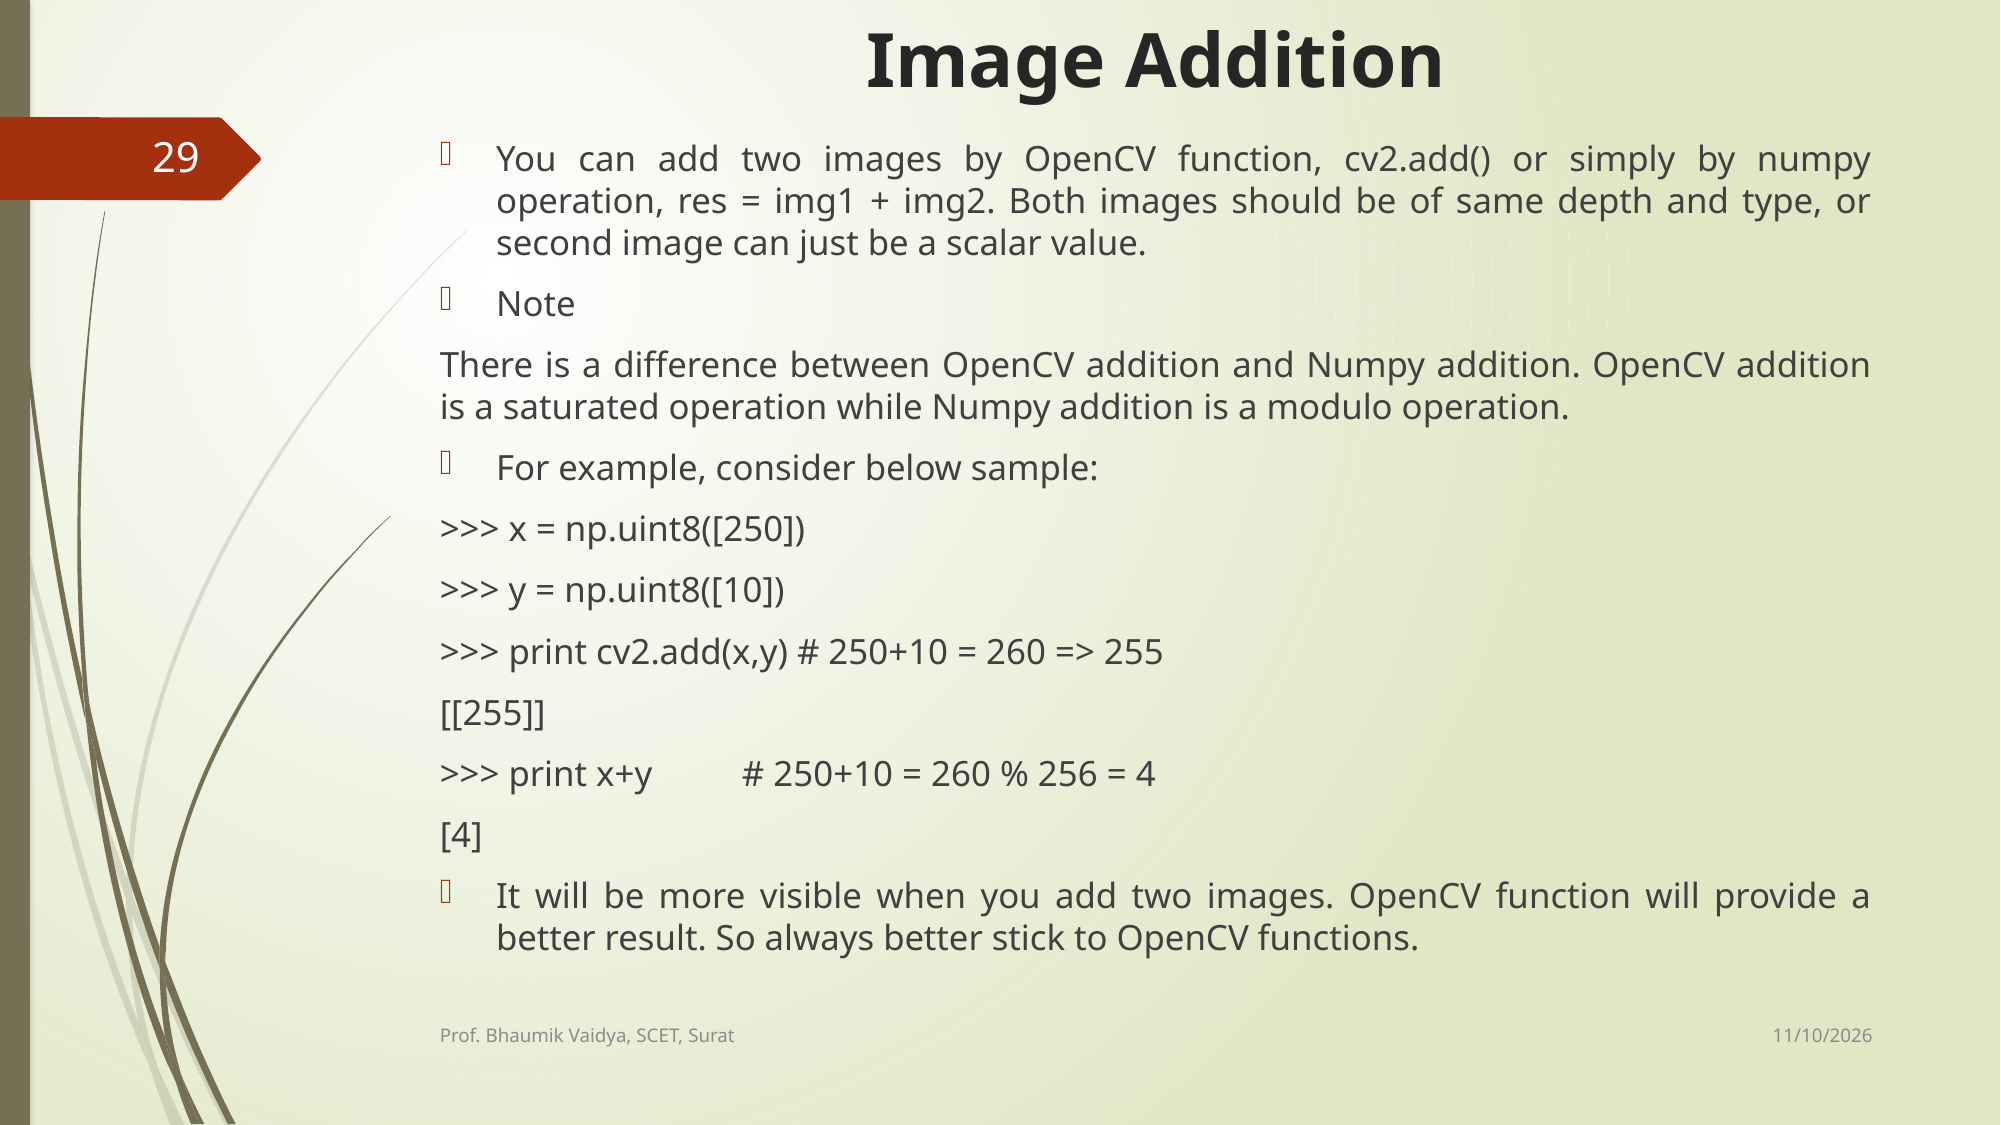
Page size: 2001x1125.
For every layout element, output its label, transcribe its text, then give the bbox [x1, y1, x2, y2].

footer Prof. Bhaumik Vaidya, SCET, Surat [424, 1006, 1675, 1067]
slide_number 29 [87, 129, 216, 190]
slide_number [1699, 1005, 1888, 1067]
list You can add two images by OpenCV function, cv2.add() or simply by numpy operation, res = img1 + img2. Both images should be of same depth and type, or second image can just be a scalar value. Note There is a difference between OpenCV addition and Numpy addition. OpenCV addition is a saturated operation while Numpy addition is a modulo operation. For example, consider below sample: >>> x = np.uint8([250]) >>> y = np.uint8([10]) >>> print cv2.add(x,y) # 250+10 = 260 => 255 [[255]] >>> print x+y # 250+10 = 260 % 256 = 4 [4] It will be more visible when you add two images. OpenCV function will provide a better result. So always better stick to OpenCV functions. [424, 129, 1888, 970]
title Image Addition [425, 5, 1888, 129]
